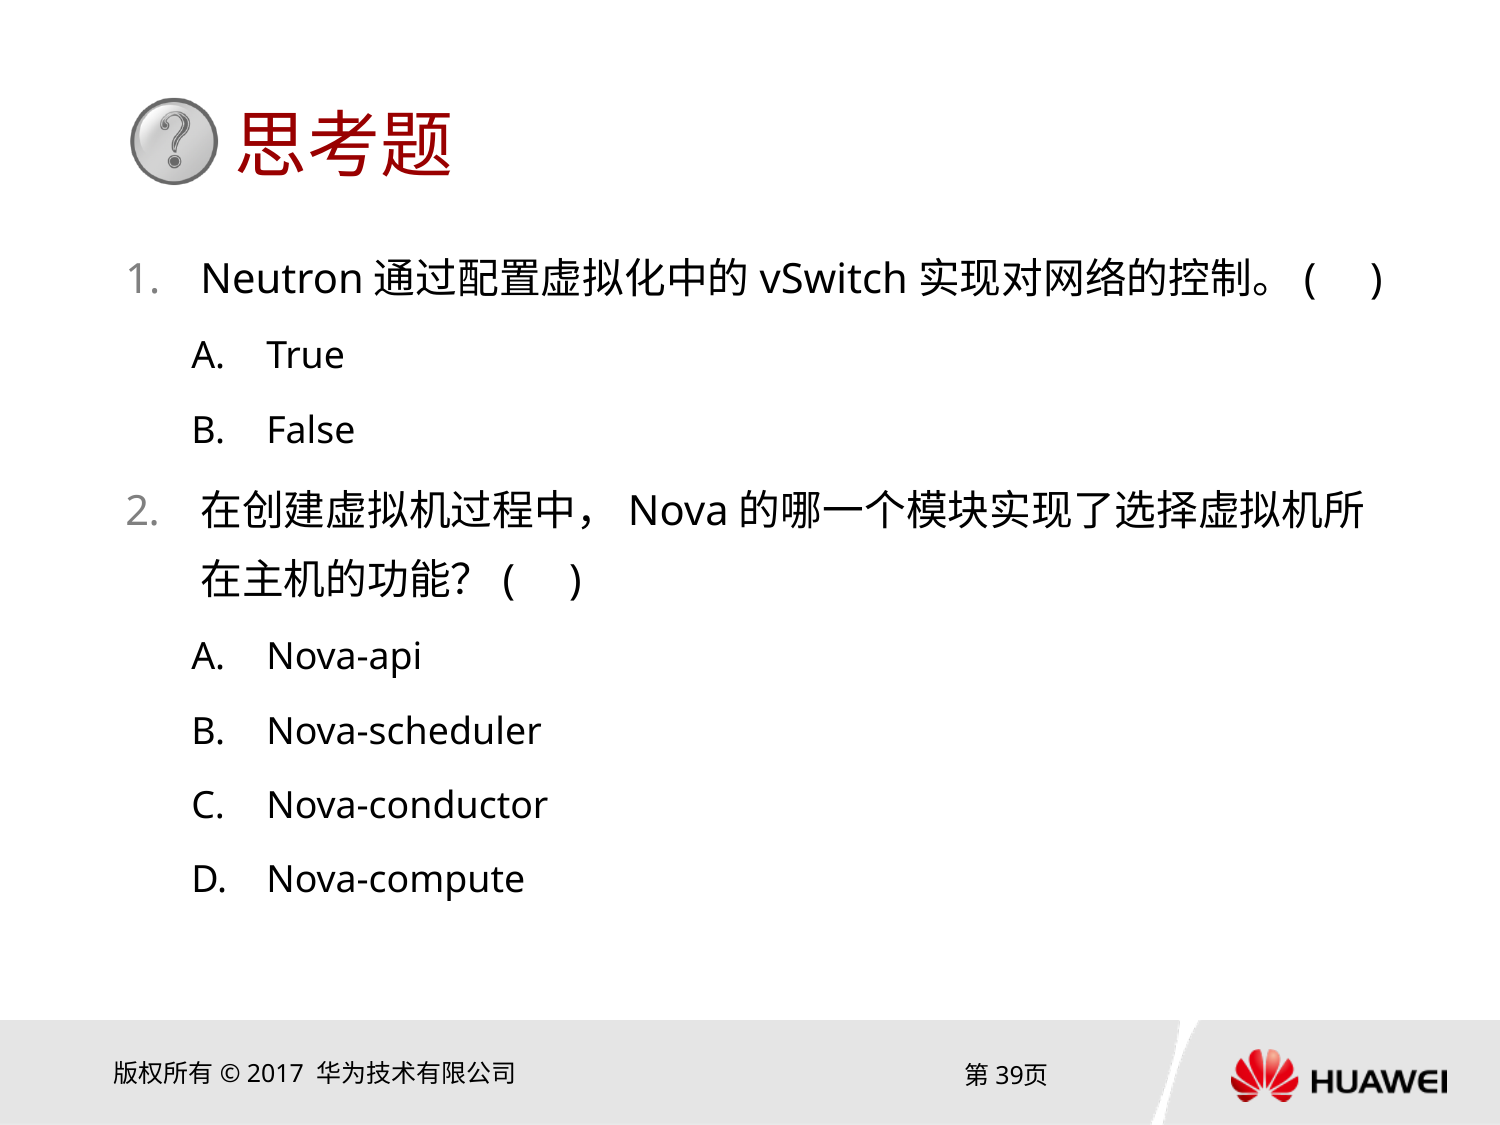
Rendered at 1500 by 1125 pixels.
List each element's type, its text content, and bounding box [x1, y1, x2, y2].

list Neutron通过配置虚拟化中的vSwitch实现对网络的控制。( ) True False 在创建虚拟机过程中，Nova的哪一个模块实现了选择虚拟机所在主机的功能？( ) Nova-api Nova-scheduler Nova-conductor Nova-compute [111, 225, 1412, 870]
picture [123, 90, 225, 192]
picture [0, 1020, 1500, 1125]
